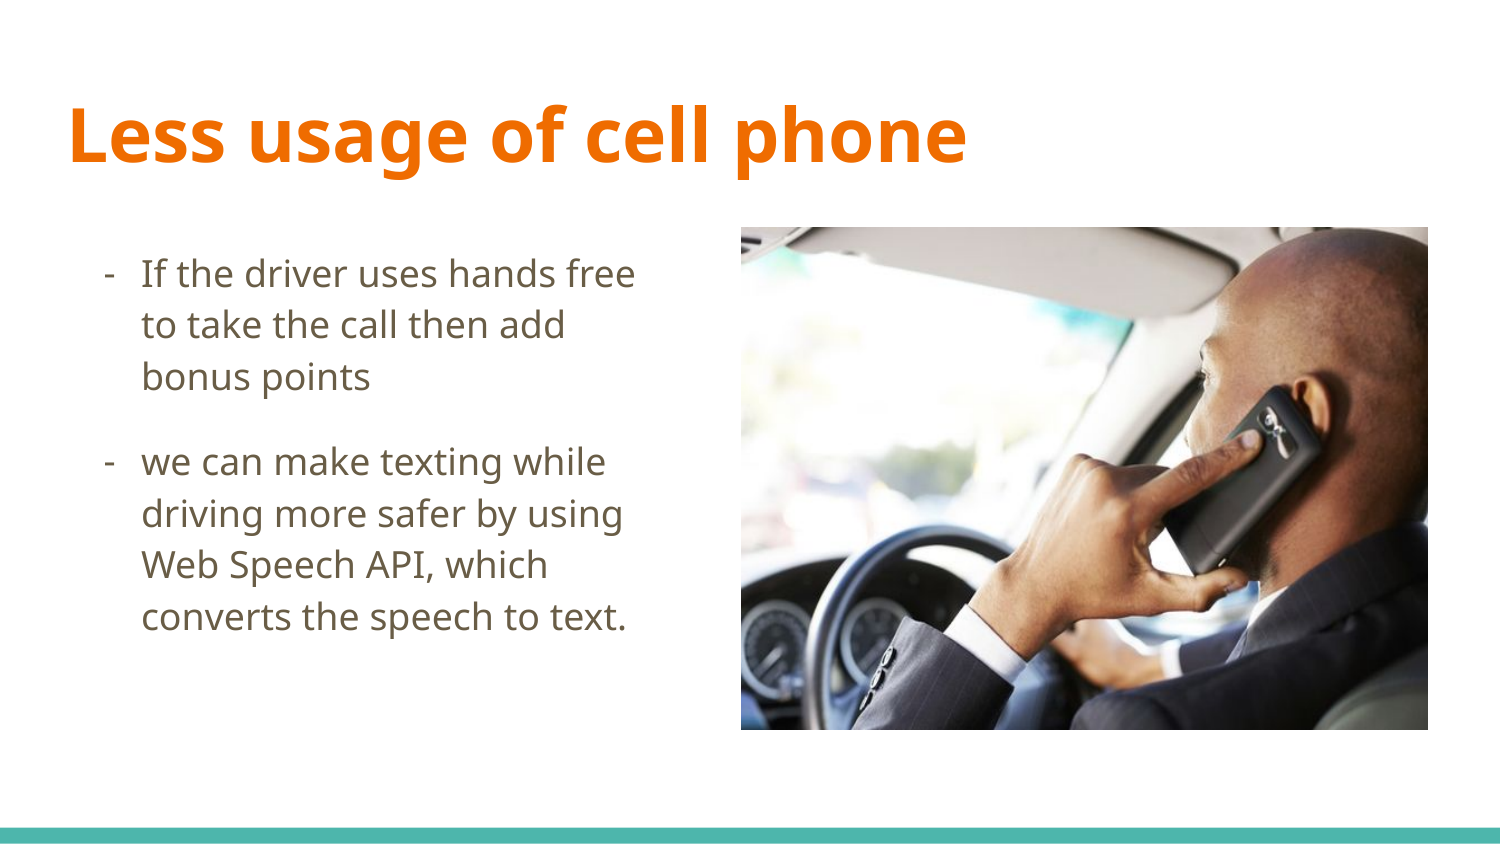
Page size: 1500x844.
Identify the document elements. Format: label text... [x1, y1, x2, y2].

list If the driver uses hands free to take the call then add bonus points we can make texting while driving more safer by using Web Speech API, which converts the speech to text. [51, 227, 673, 770]
picture [741, 227, 1428, 730]
title Less usage of cell phone [51, 72, 1449, 189]
